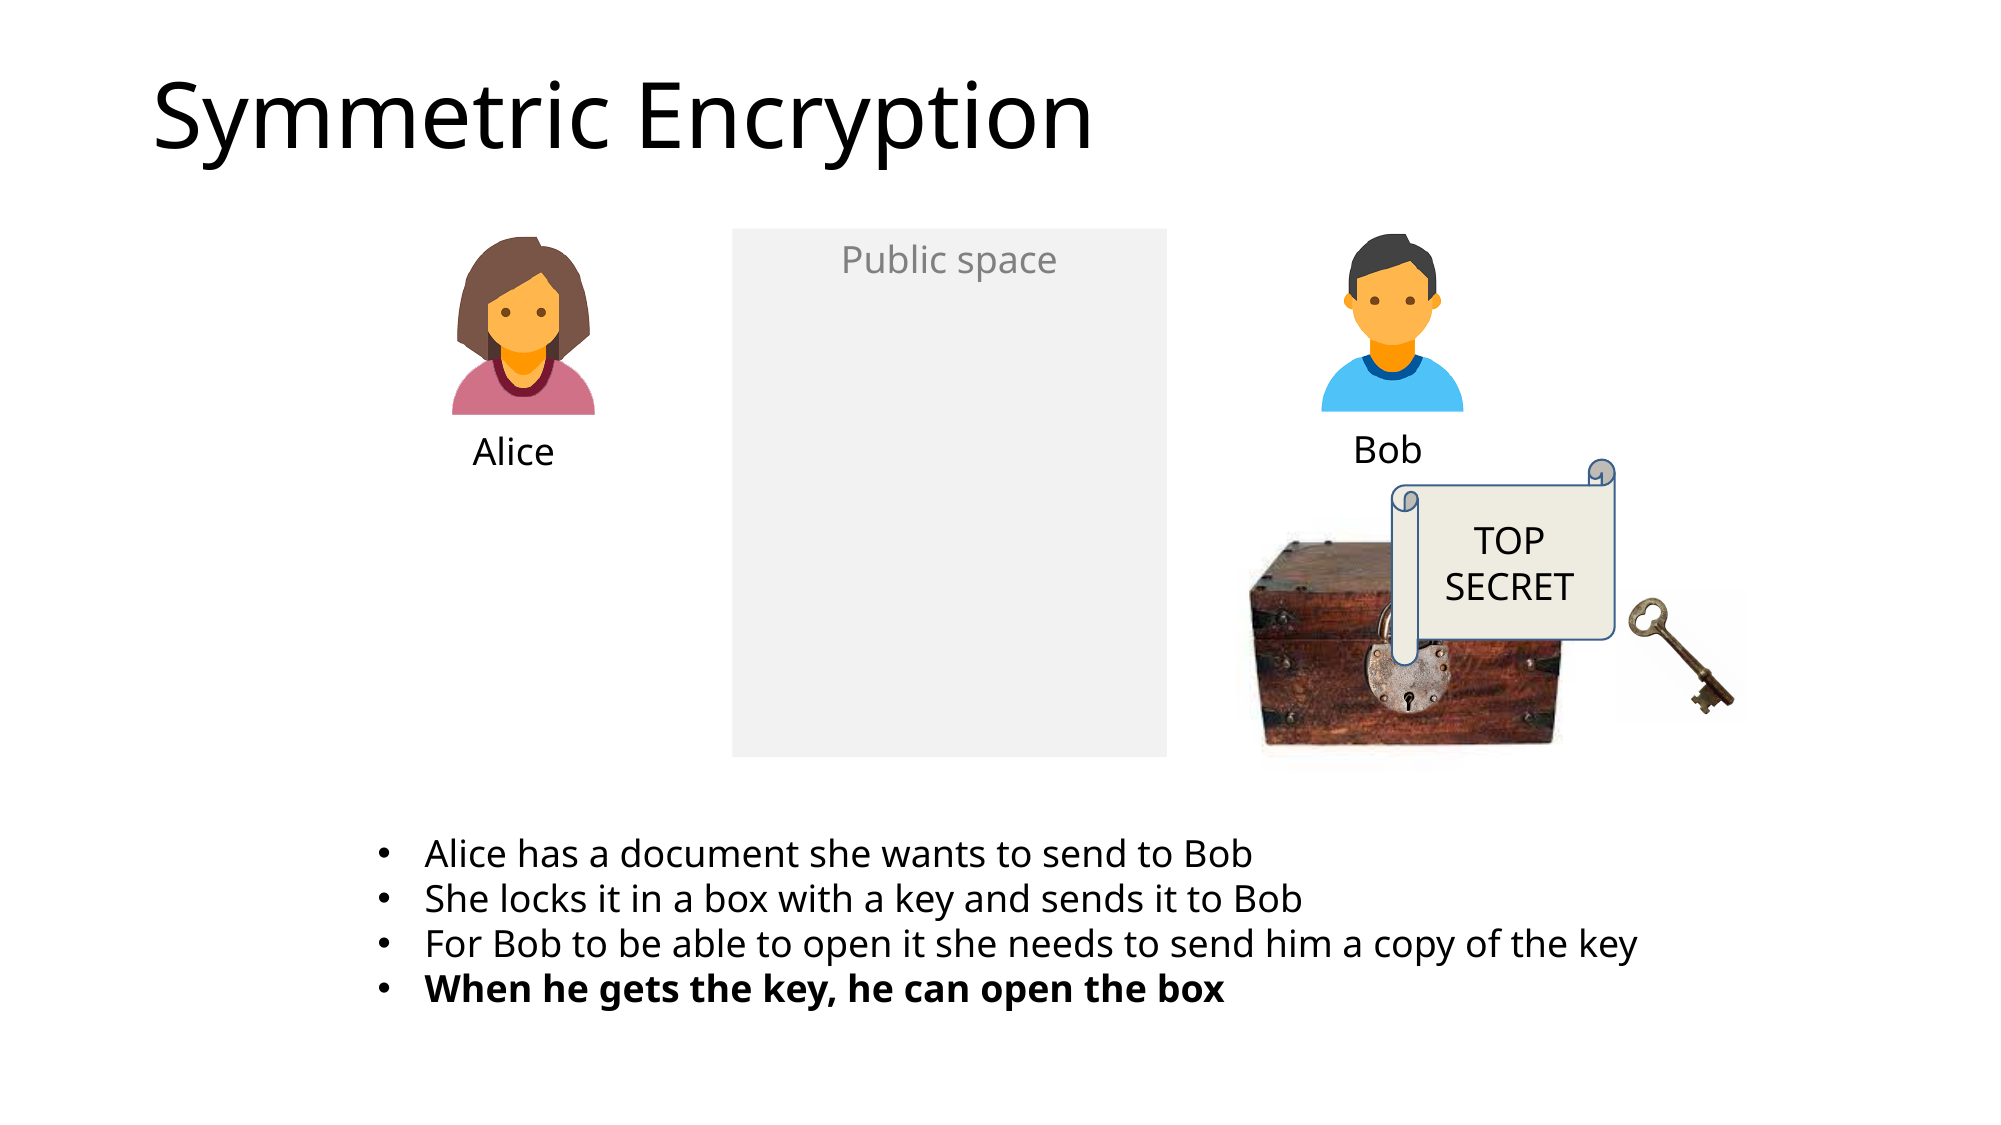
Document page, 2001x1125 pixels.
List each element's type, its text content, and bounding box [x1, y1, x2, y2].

picture [1286, 216, 1498, 429]
text_box Alice [457, 432, 580, 481]
title Symmetric Encryption [137, 59, 1863, 178]
text_box TOP SECRET [1391, 458, 1616, 641]
text_box Bob [1338, 429, 1447, 479]
picture [417, 219, 629, 432]
picture [1212, 494, 1605, 809]
picture [1616, 590, 1748, 723]
text_box Alice has a document she wants to send to Bob She locks it in a box with a key and sends it to Bob For Bob to be able to open it she needs to send him a copy of the key When he gets the key, he can open the box [362, 822, 1655, 1063]
text_box Public space [731, 228, 1168, 758]
